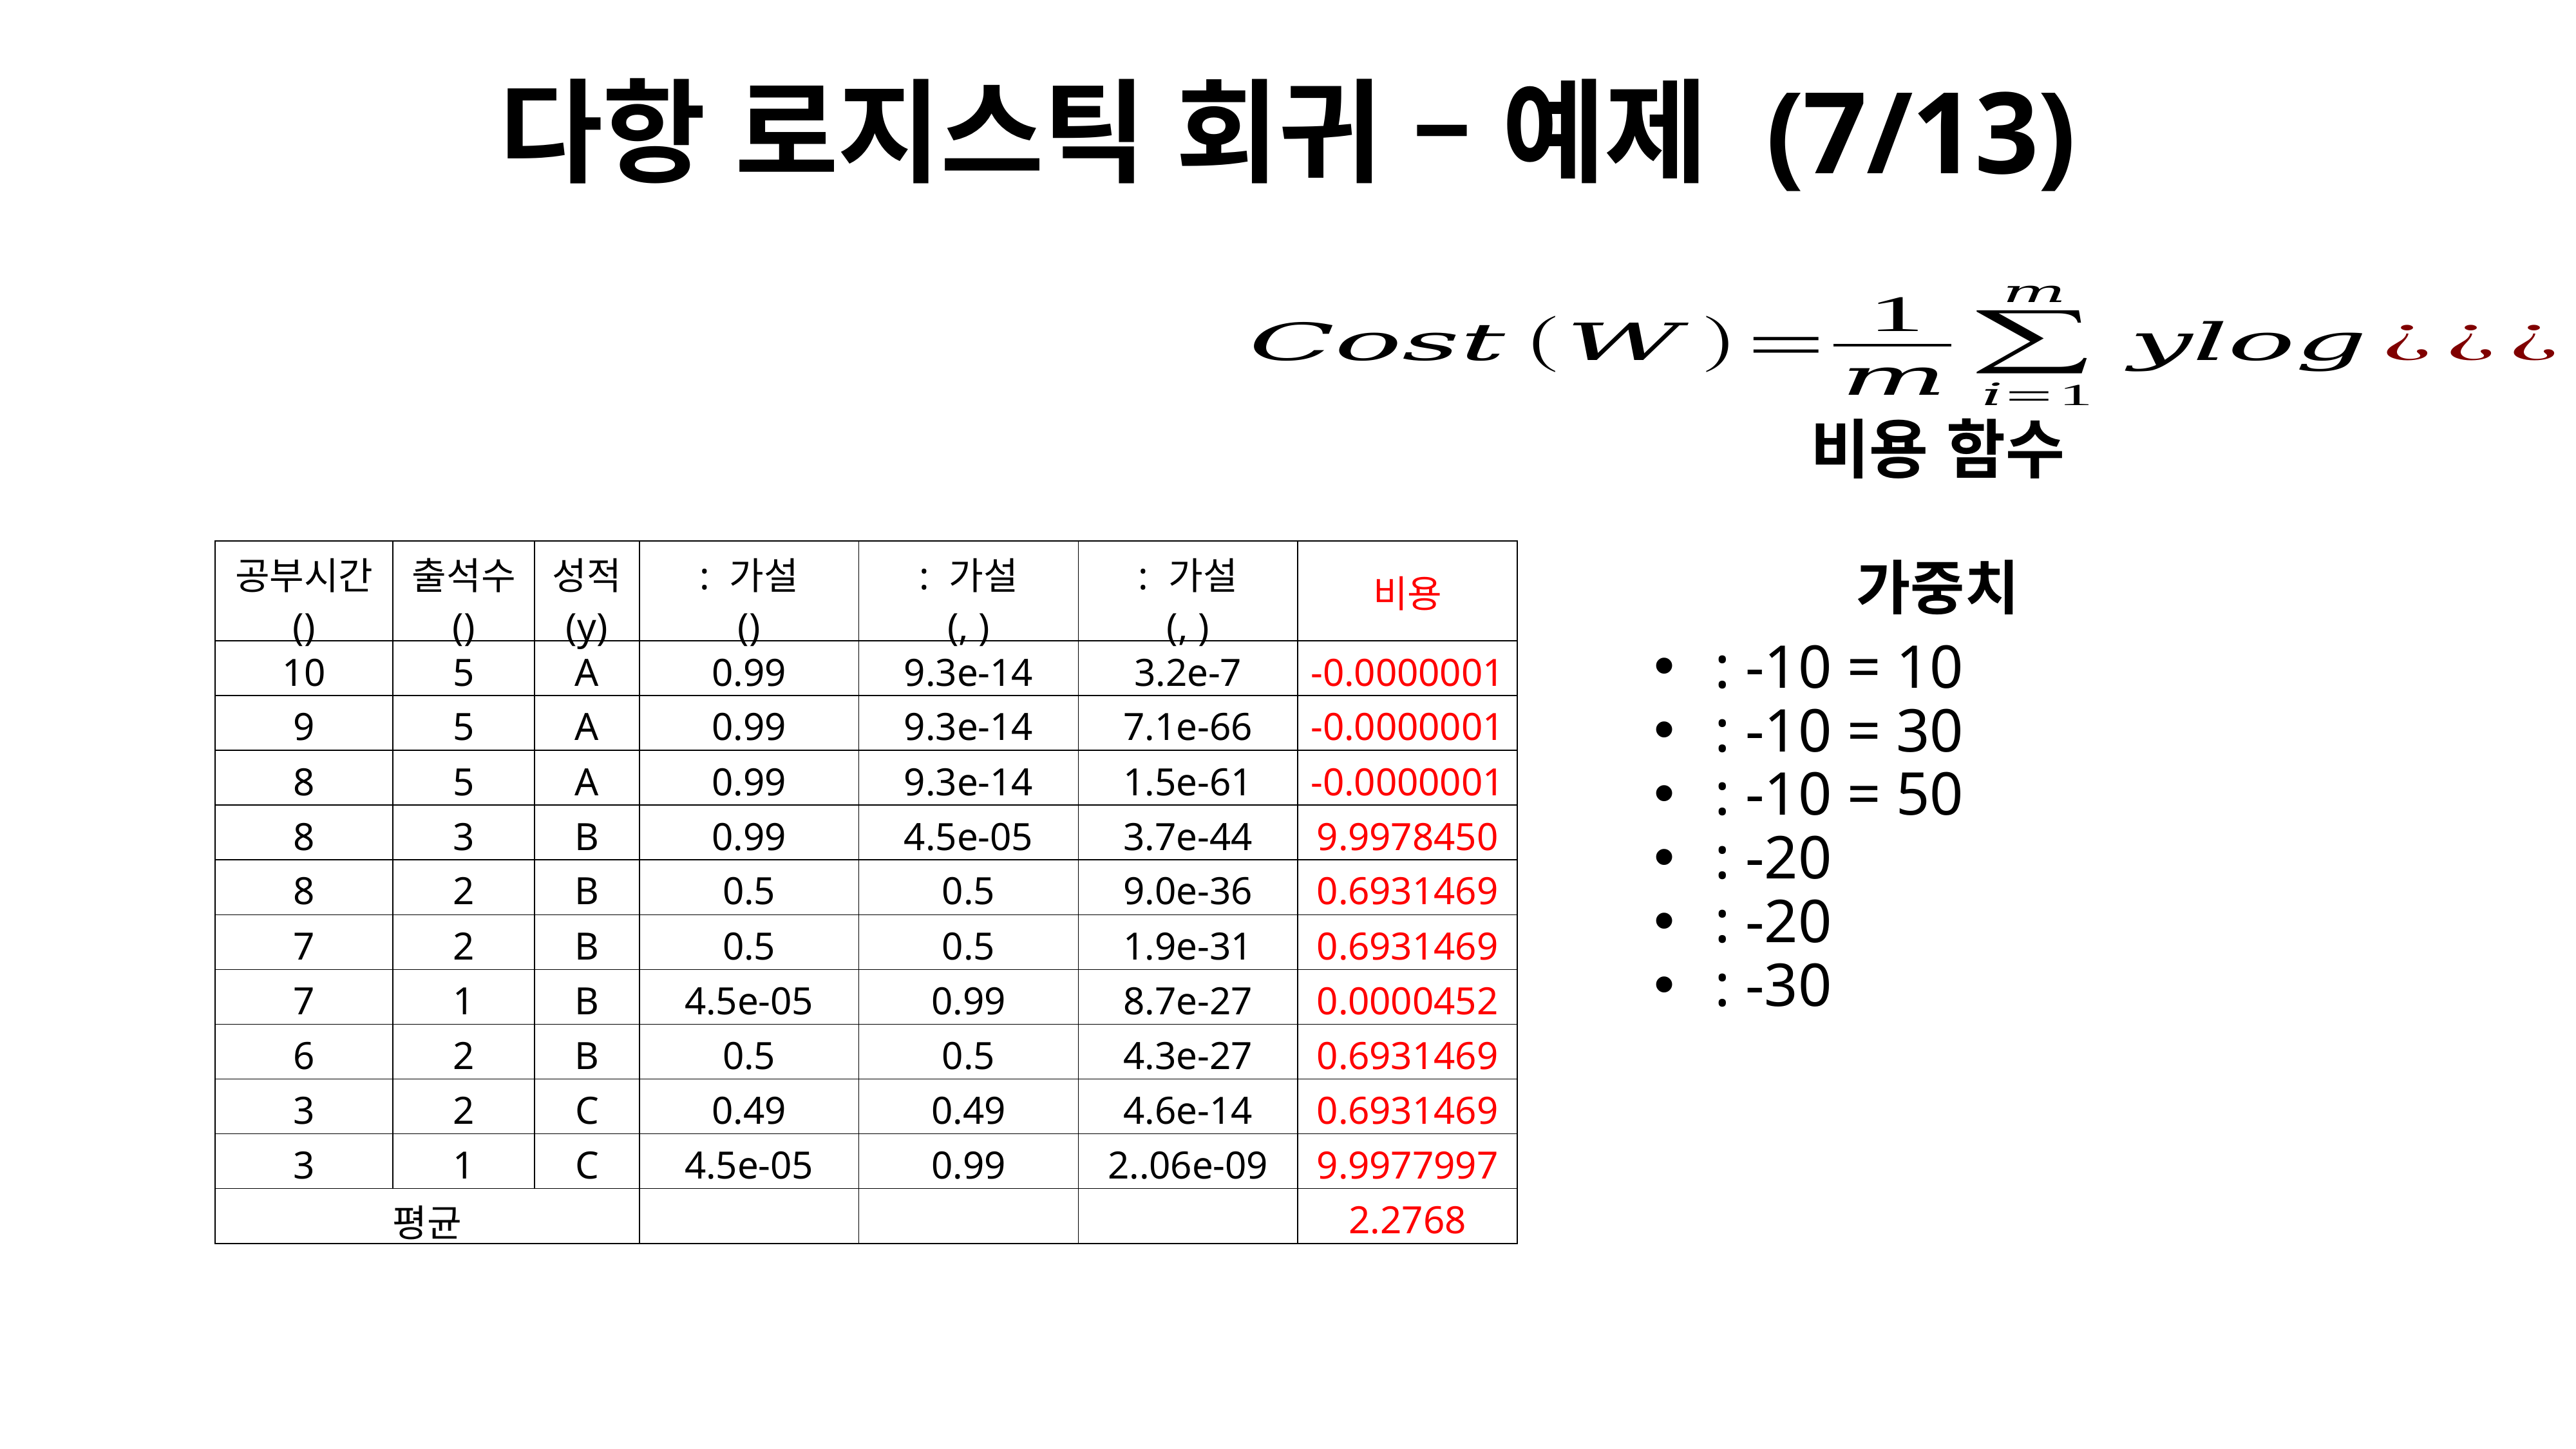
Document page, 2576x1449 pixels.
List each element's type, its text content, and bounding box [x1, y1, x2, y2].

title 다항 로지스틱 회귀 – 예제 (7/13) [128, 81, 2448, 265]
text_box 비용 함수 [1541, 412, 2334, 493]
